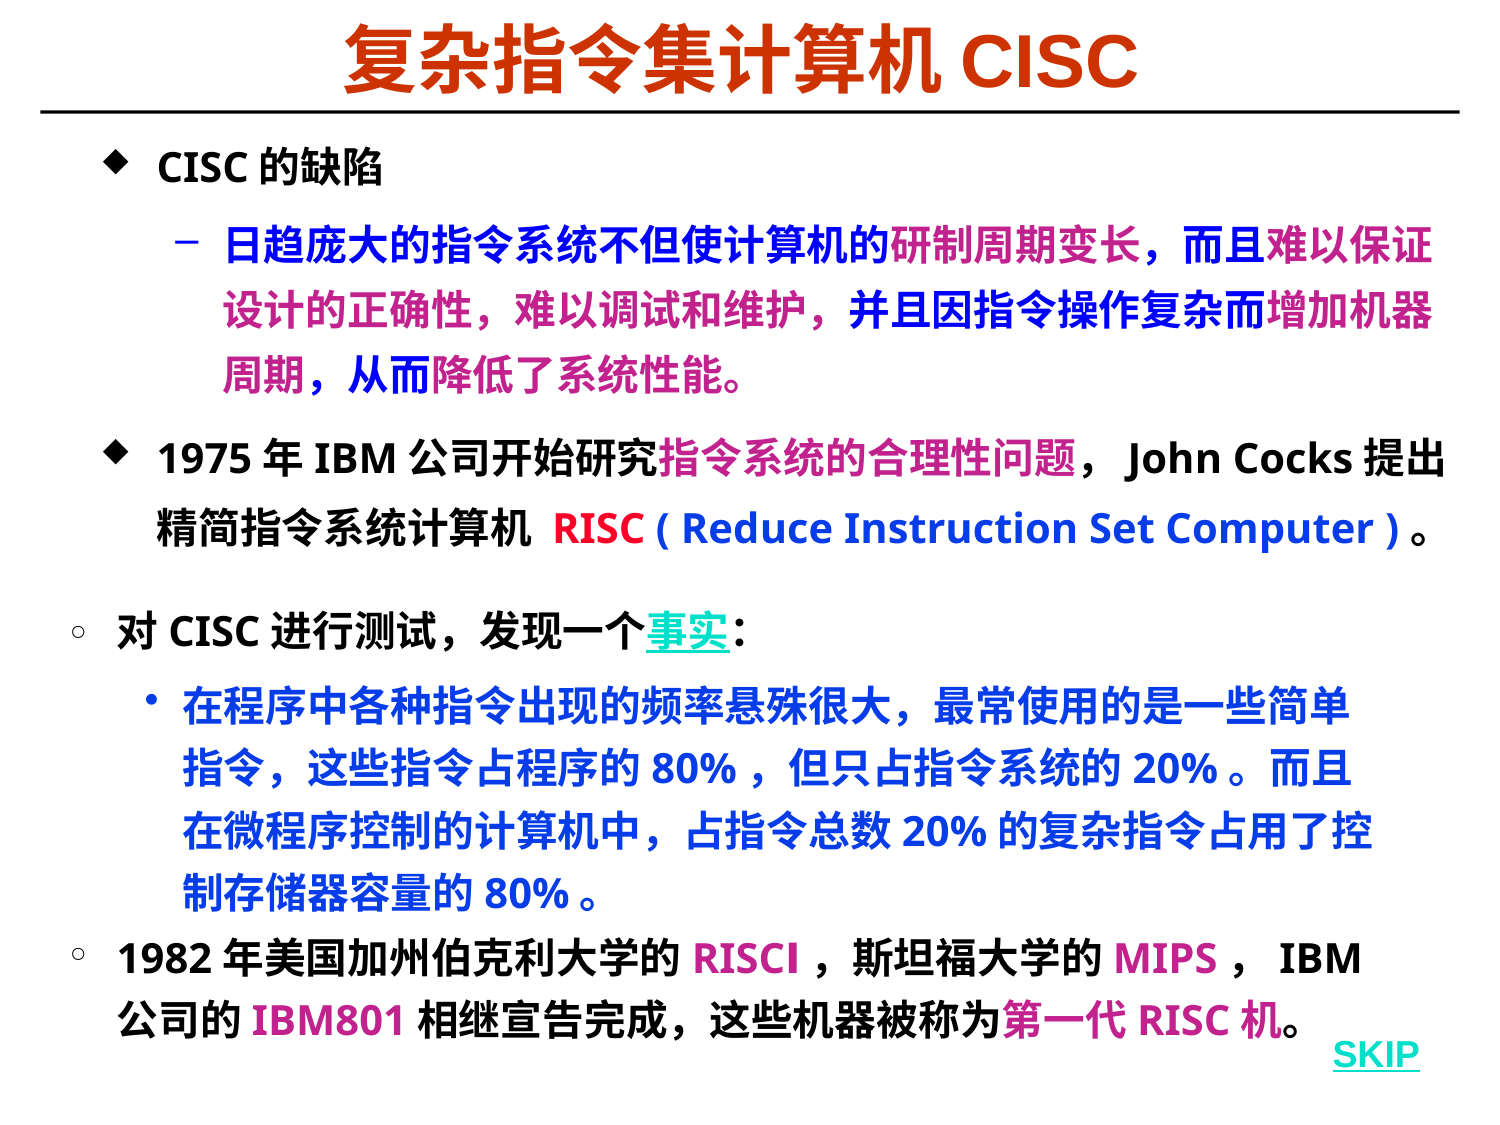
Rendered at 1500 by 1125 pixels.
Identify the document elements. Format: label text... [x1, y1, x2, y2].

text_box CISC的缺陷 日趋庞大的指令系统不但使计算机的研制周期变长，而且难以保证设计的正确性，难以调试和维护，并且因指令操作复杂而增加机器周期，从而降低了系统性能。 1975年IBM公司开始研究指令系统的合理性问题，John Cocks提出精简指令系统计算机 RISC ( Reduce Instruction Set Computer )。 [85, 139, 1470, 589]
list 对CISC进行测试，发现一个事实： 在程序中各种指令出现的频率悬殊很大，最常使用的是一些简单指令，这些指令占程序的80%，但只占指令系统的20%。而且在微程序控制的计算机中，占指令总数20%的复杂指令占用了控制存储器容量的80%。 1982年美国加州伯克利大学的RISCⅠ，斯坦福大学的MIPS，IBM公司的IBM801相继宣告完成，这些机器被称为第一代RISC机。 [54, 581, 1393, 1041]
text_box SKIP [1322, 1025, 1469, 1080]
title 复杂指令集计算机CISC [38, 20, 1444, 109]
